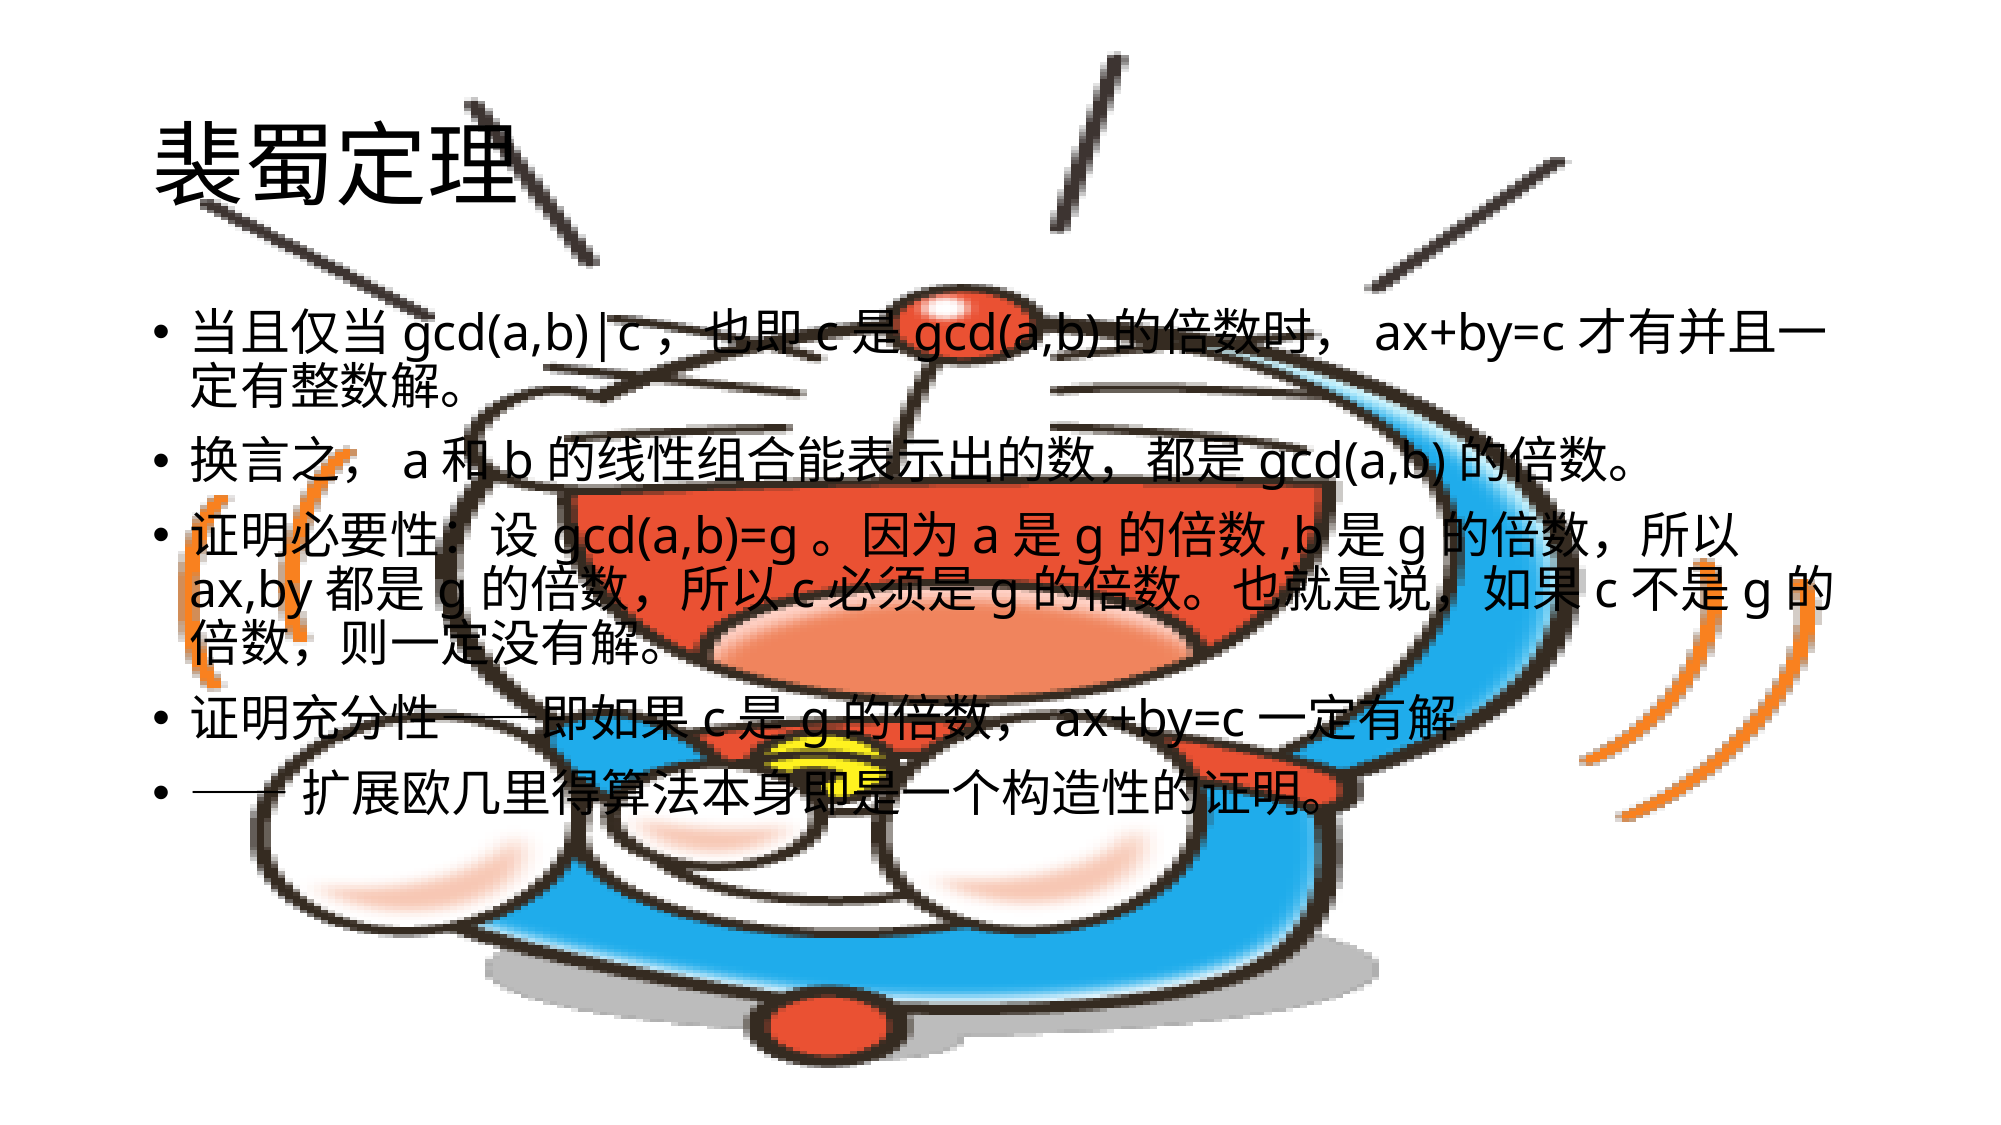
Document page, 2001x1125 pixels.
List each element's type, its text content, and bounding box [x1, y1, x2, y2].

title 裴蜀定理 [137, 59, 1863, 278]
list 当且仅当gcd(a,b)|c，也即c是gcd(a,b)的倍数时，ax+by=c才有并且一定有整数解。 换言之，a和b的线性组合能表示出的数，都是gcd(a,b)的倍数。 证明必要性：设gcd(a,b)=g。因为a是g的倍数,b是g的倍数，所以ax,by都是g的倍数，所以c必须是g的倍数。也就是说，如果c不是g的倍数，则一定没有解。 证明充分性——即如果c是g的倍数，ax+by=c一定有解 ——扩展欧几里得算法本身即是一个构造性的证明。 [137, 299, 1863, 1014]
